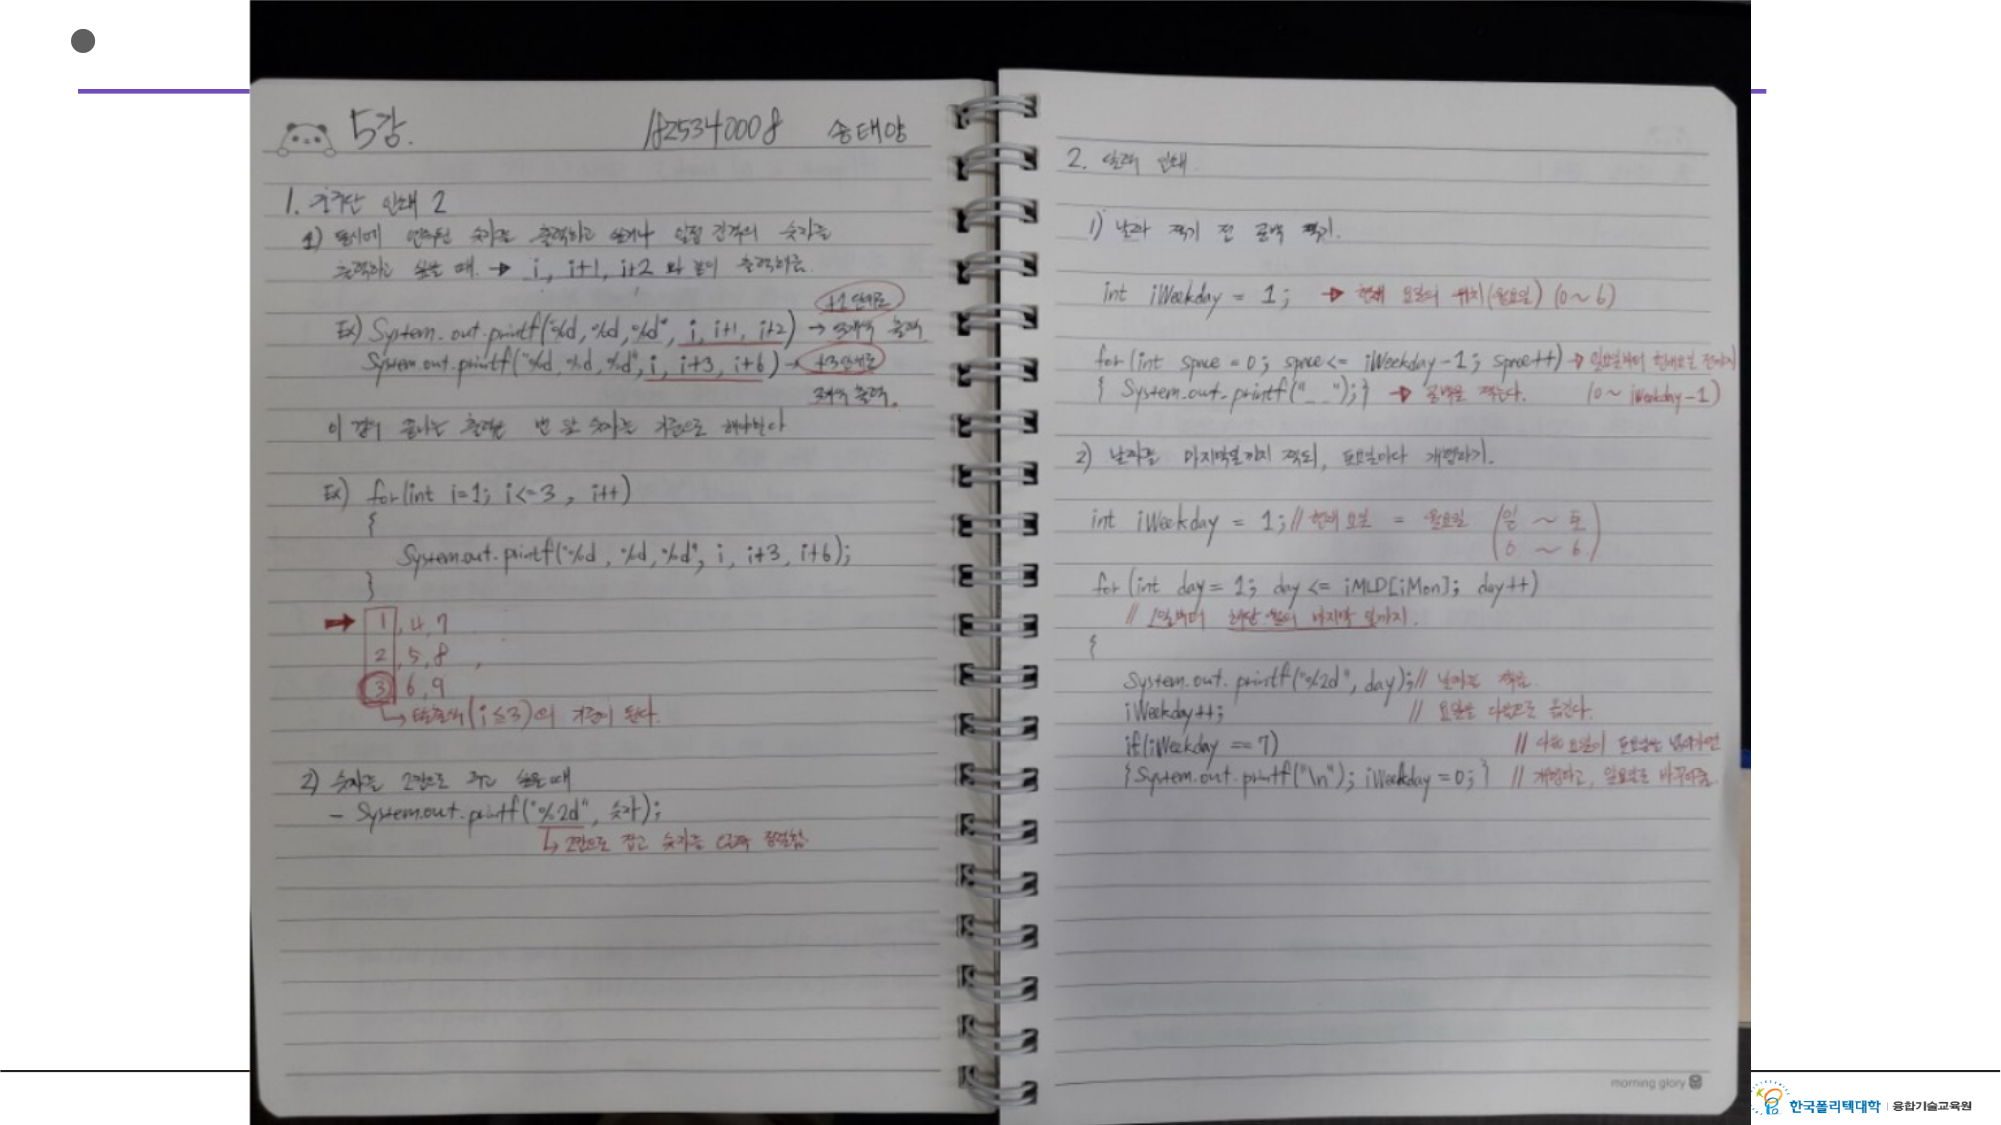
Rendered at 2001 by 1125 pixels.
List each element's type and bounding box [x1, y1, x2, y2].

picture [1751, 1076, 1974, 1118]
picture [251, 0, 1750, 1125]
